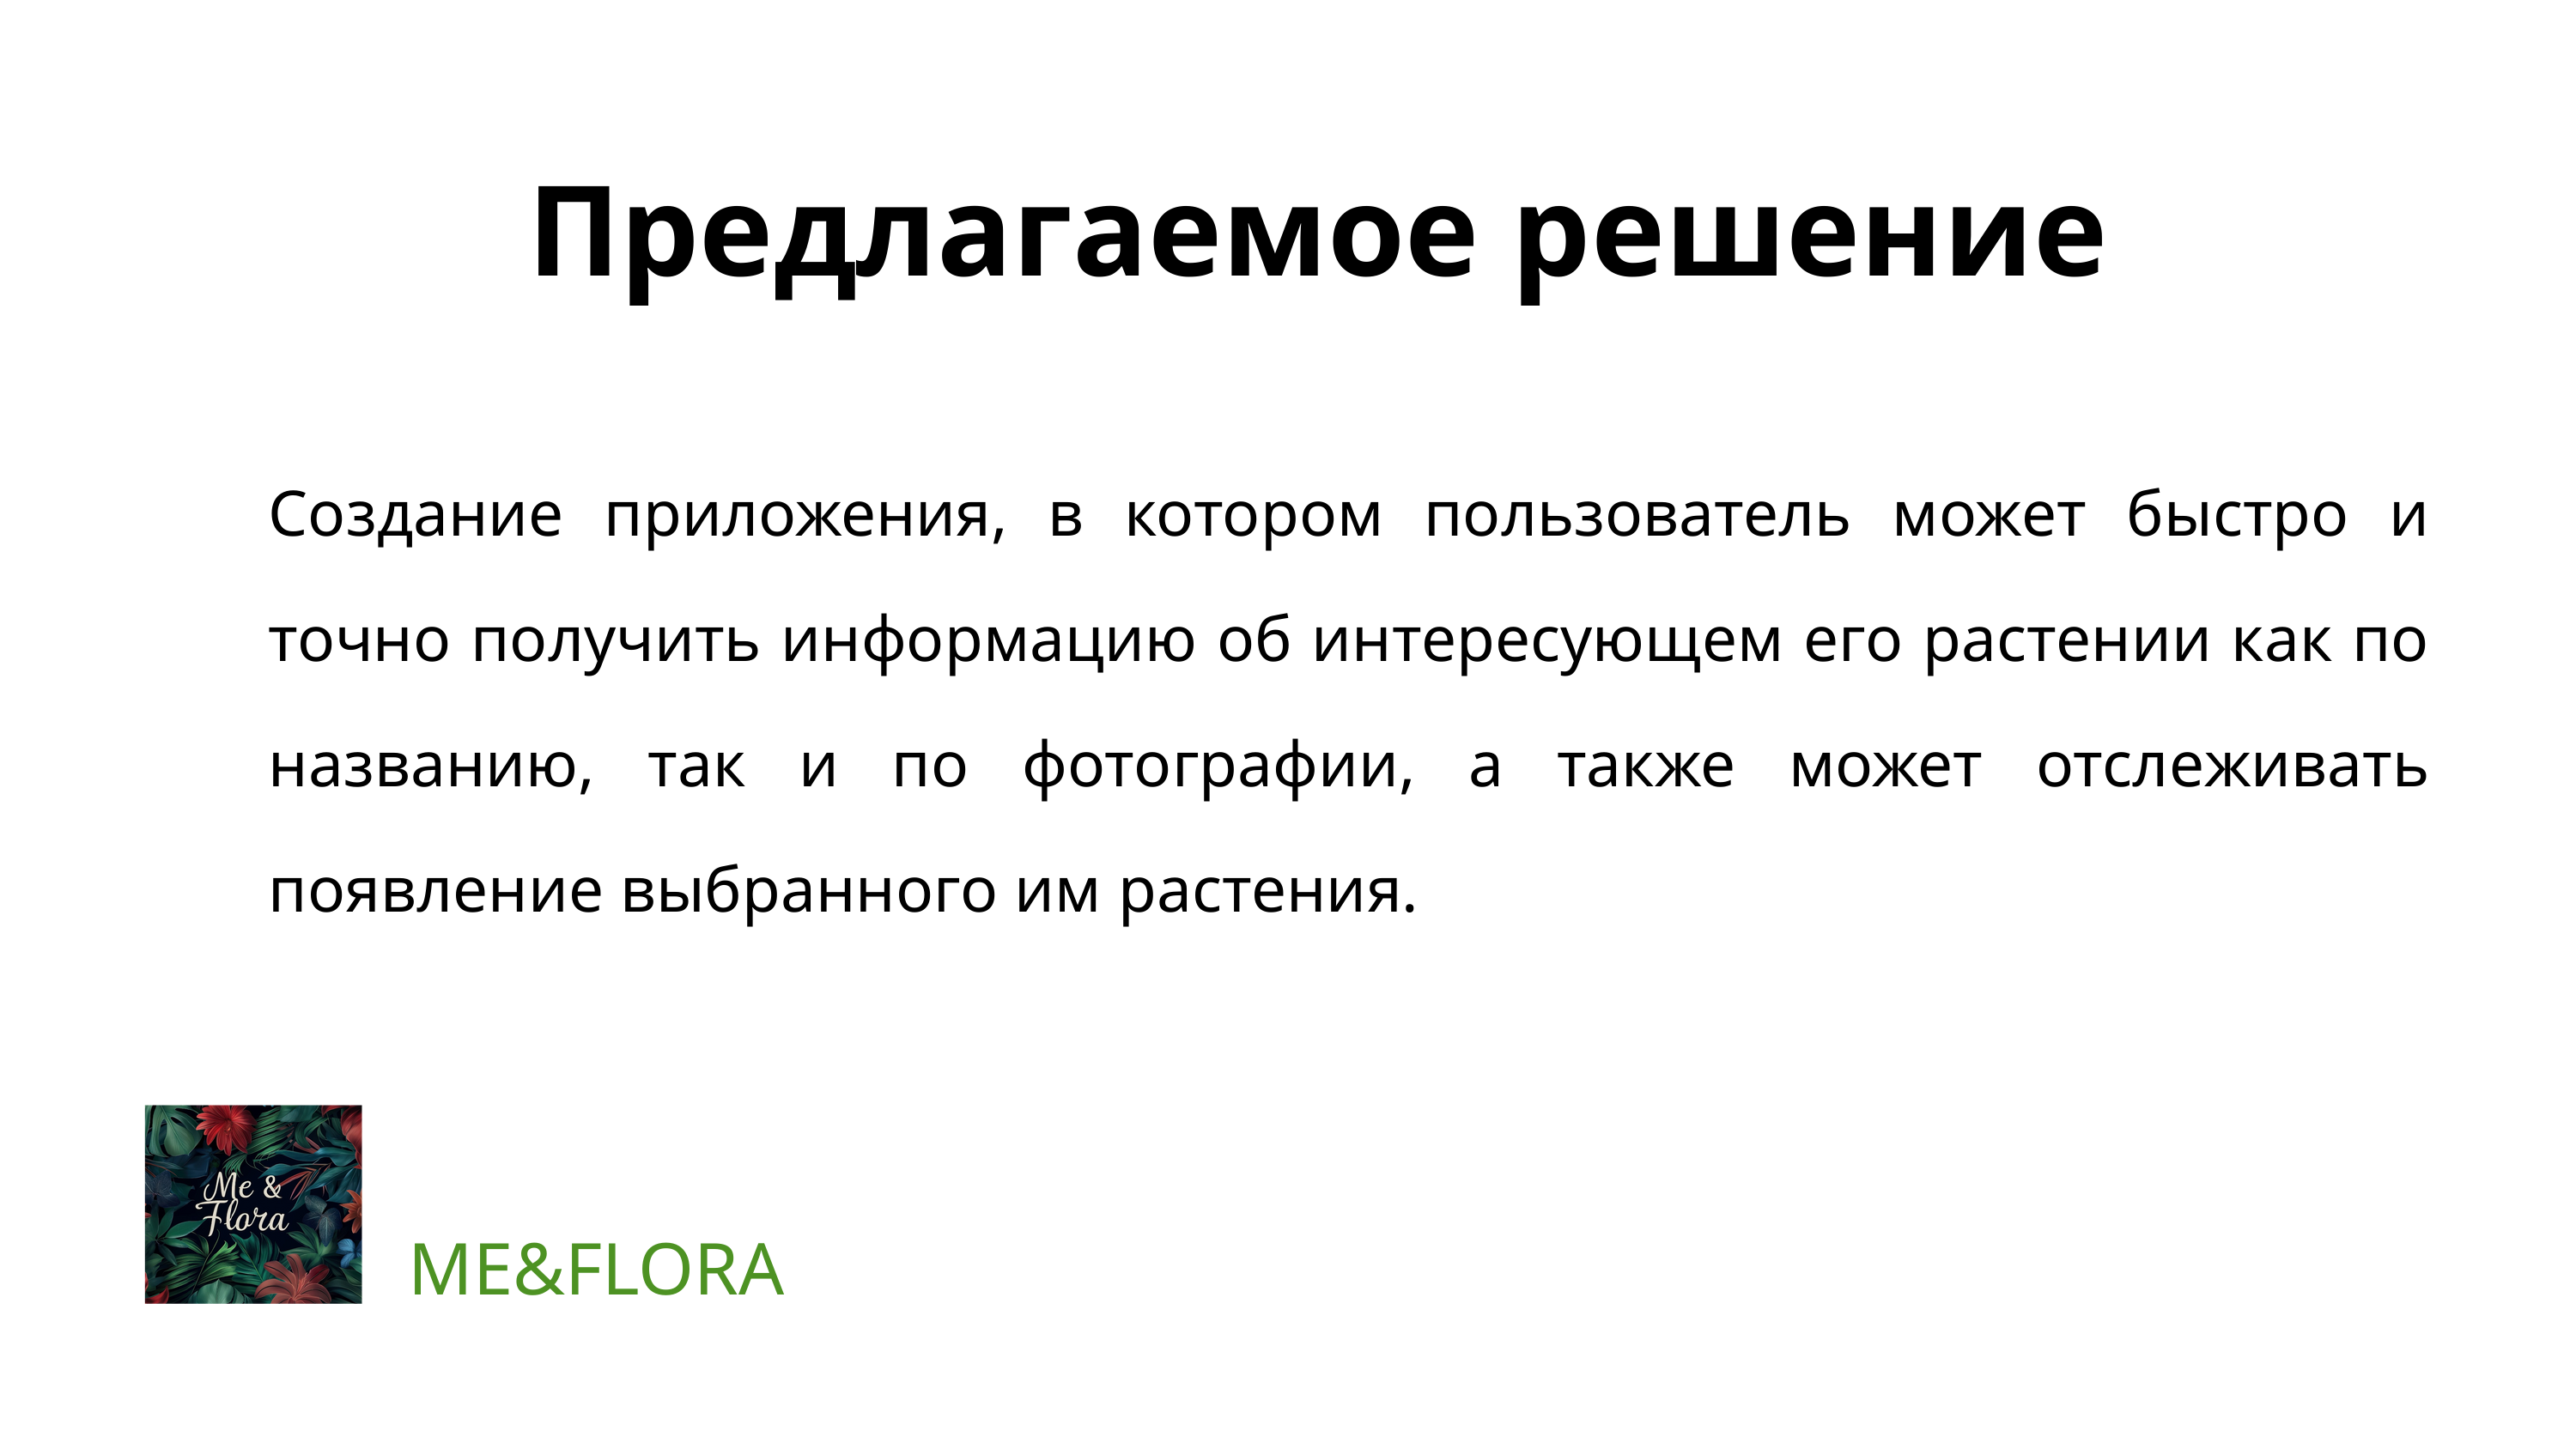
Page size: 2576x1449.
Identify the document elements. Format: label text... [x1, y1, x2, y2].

text_box ME&FLORA [389, 1209, 804, 1310]
text_box [144, 1105, 362, 1304]
text_box Предлагаемое решение [457, 125, 2179, 301]
text_box Создание приложения, в котором пользователь может быстро и точно получить информацию об интересующем его растении как по названию, так и по фотографии, а также может отслеживать появление выбранного им растения. [268, 423, 2432, 925]
